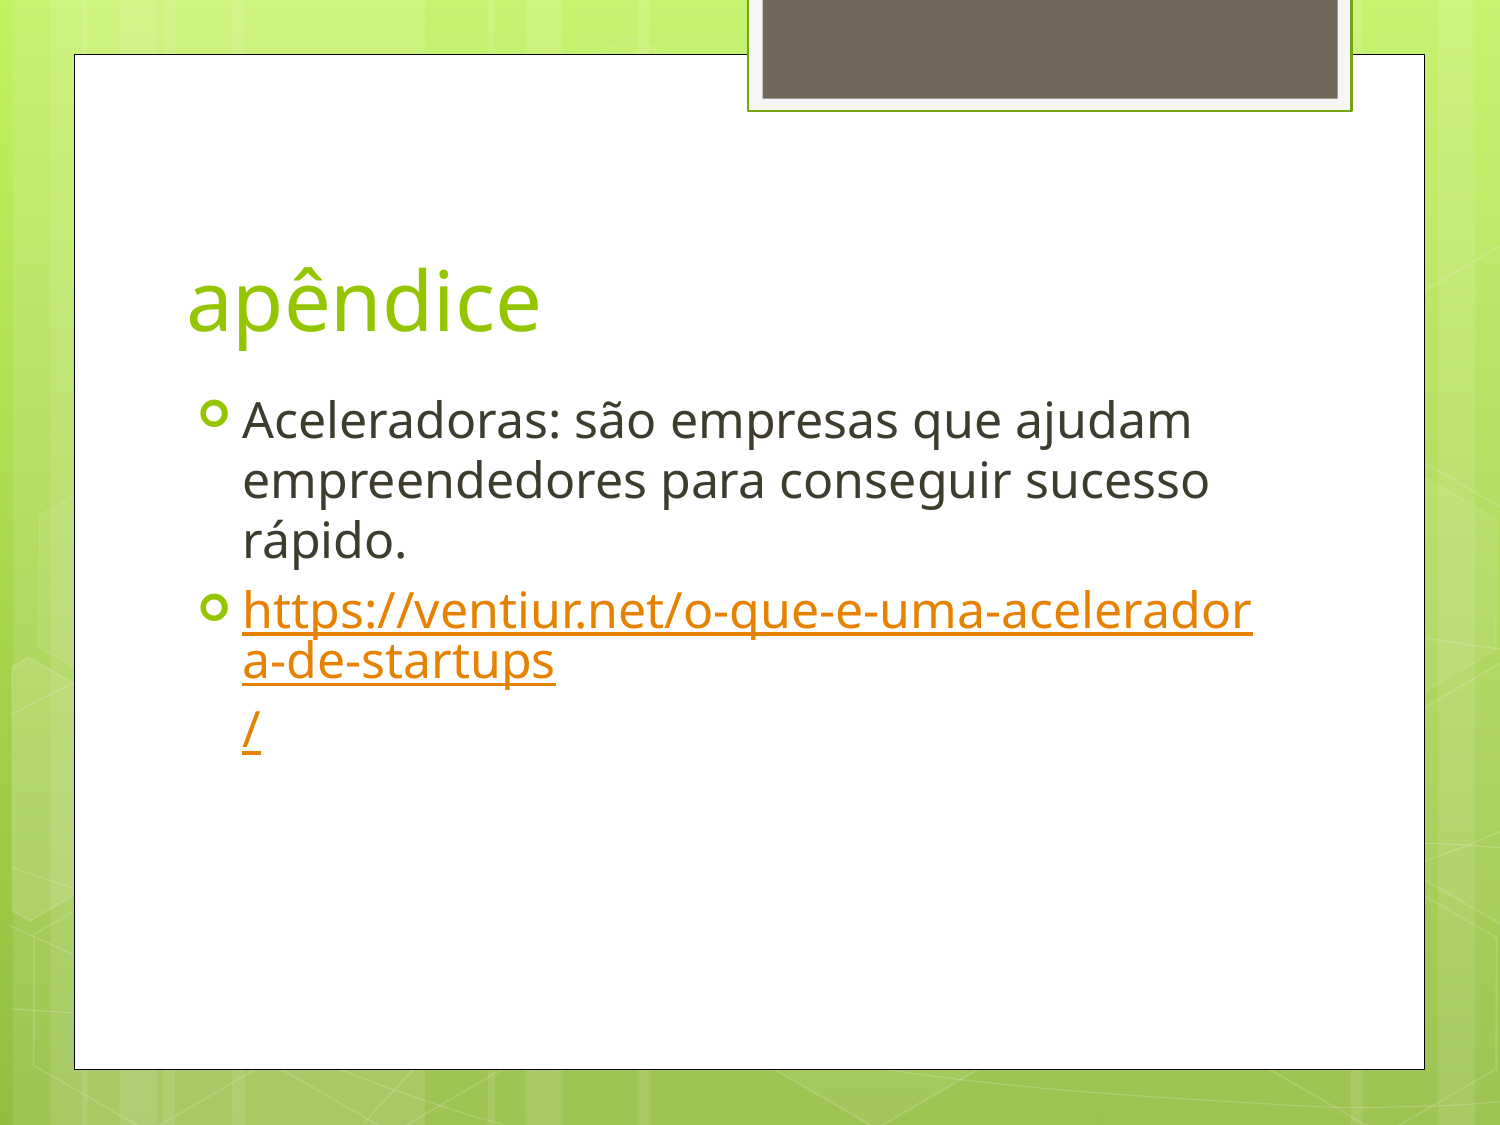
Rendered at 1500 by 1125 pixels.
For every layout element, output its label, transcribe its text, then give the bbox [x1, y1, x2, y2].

title apêndice [171, 168, 1324, 357]
list Aceleradoras: são empresas que ajudam empreendedores para conseguir sucesso rápido. https://ventiur.net/o-que-e-uma-aceleradora-de-startups/ [171, 381, 1283, 957]
